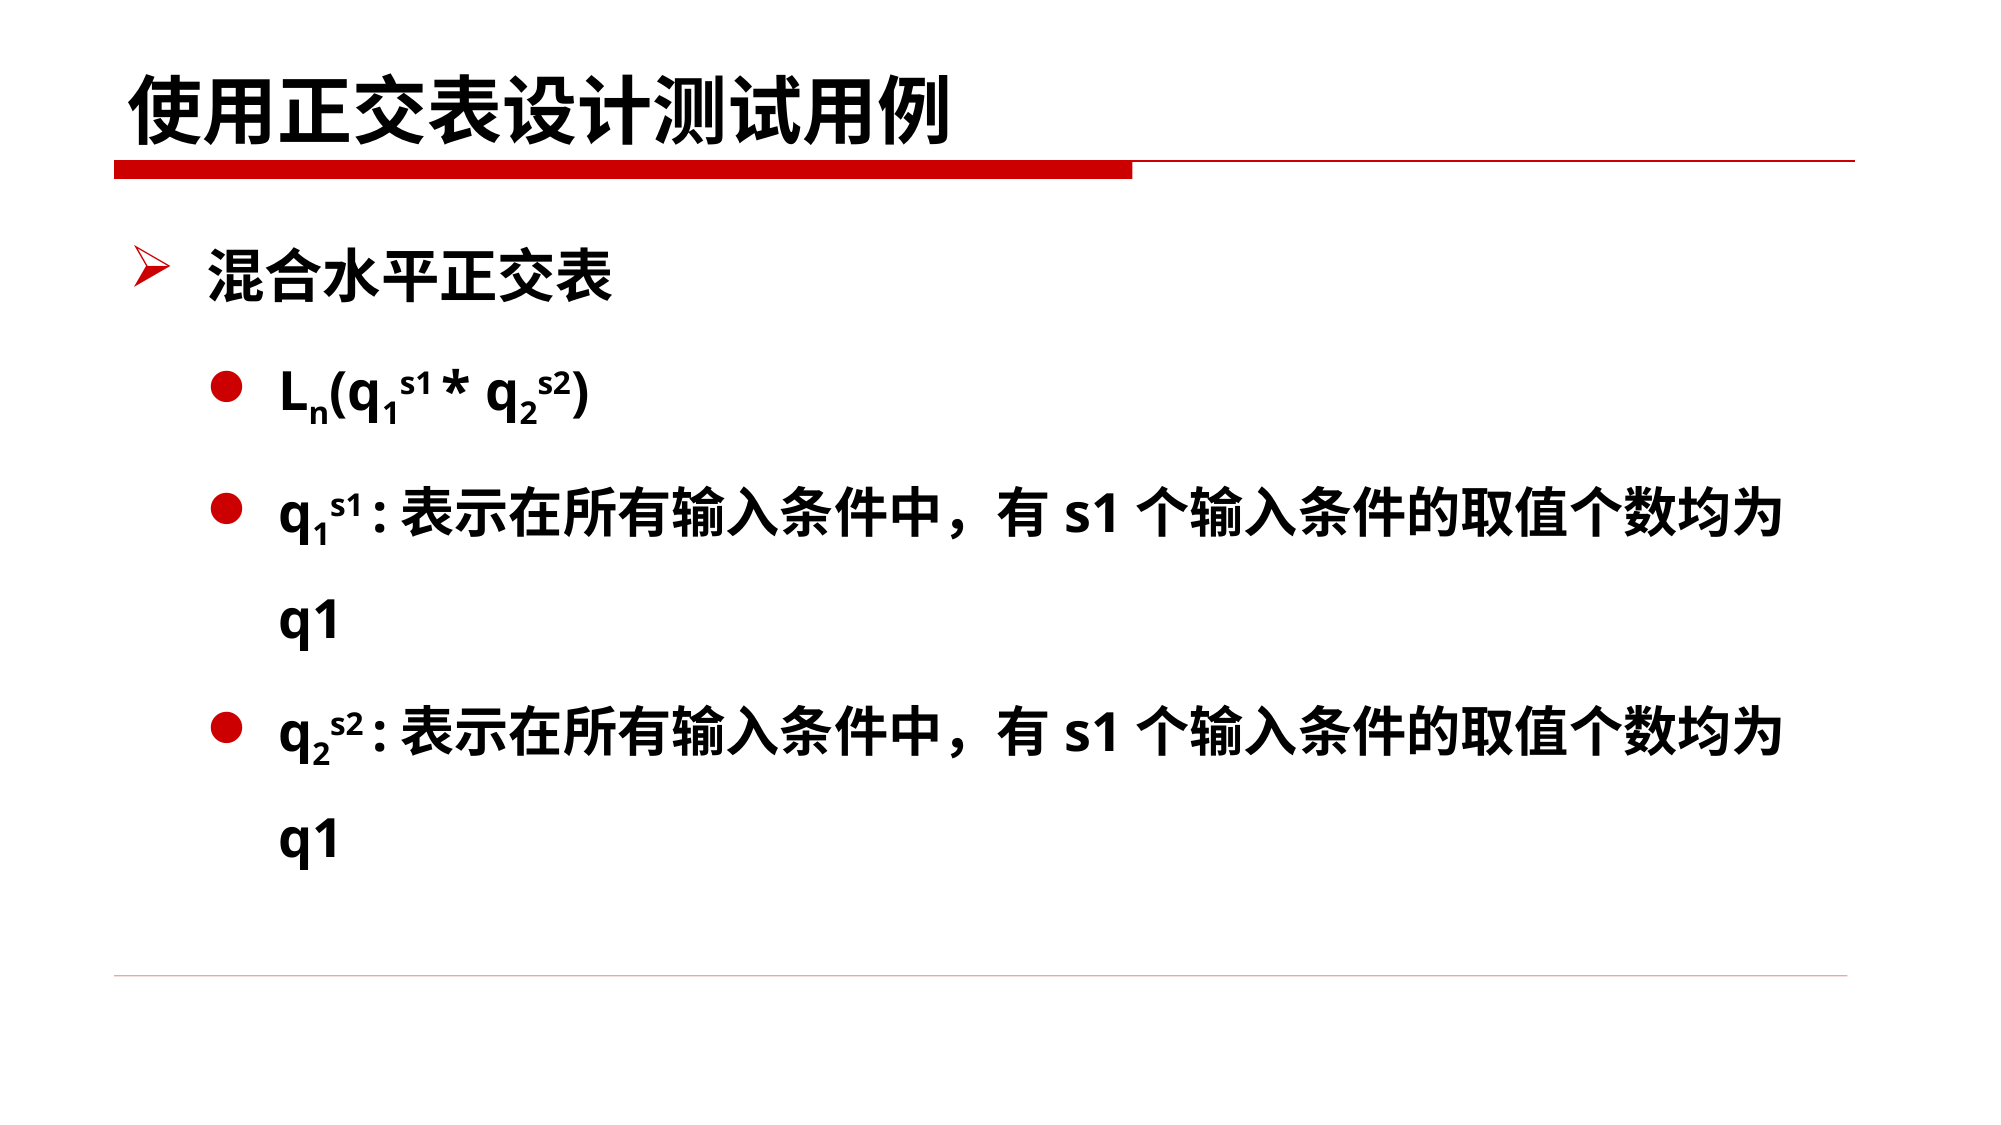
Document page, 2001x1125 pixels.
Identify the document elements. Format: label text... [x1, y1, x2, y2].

title 使用正交表设计测试用例 [112, 42, 1863, 161]
list 混合水平正交表 Ln(q1s1 * q2s2) q1s1 :表示在所有输入条件中，有s1个输入条件的取值个数均为q1 q2s2 :表示在所有输入条件中，有s1个输入条件的取值个数均为q1 [114, 196, 1865, 897]
